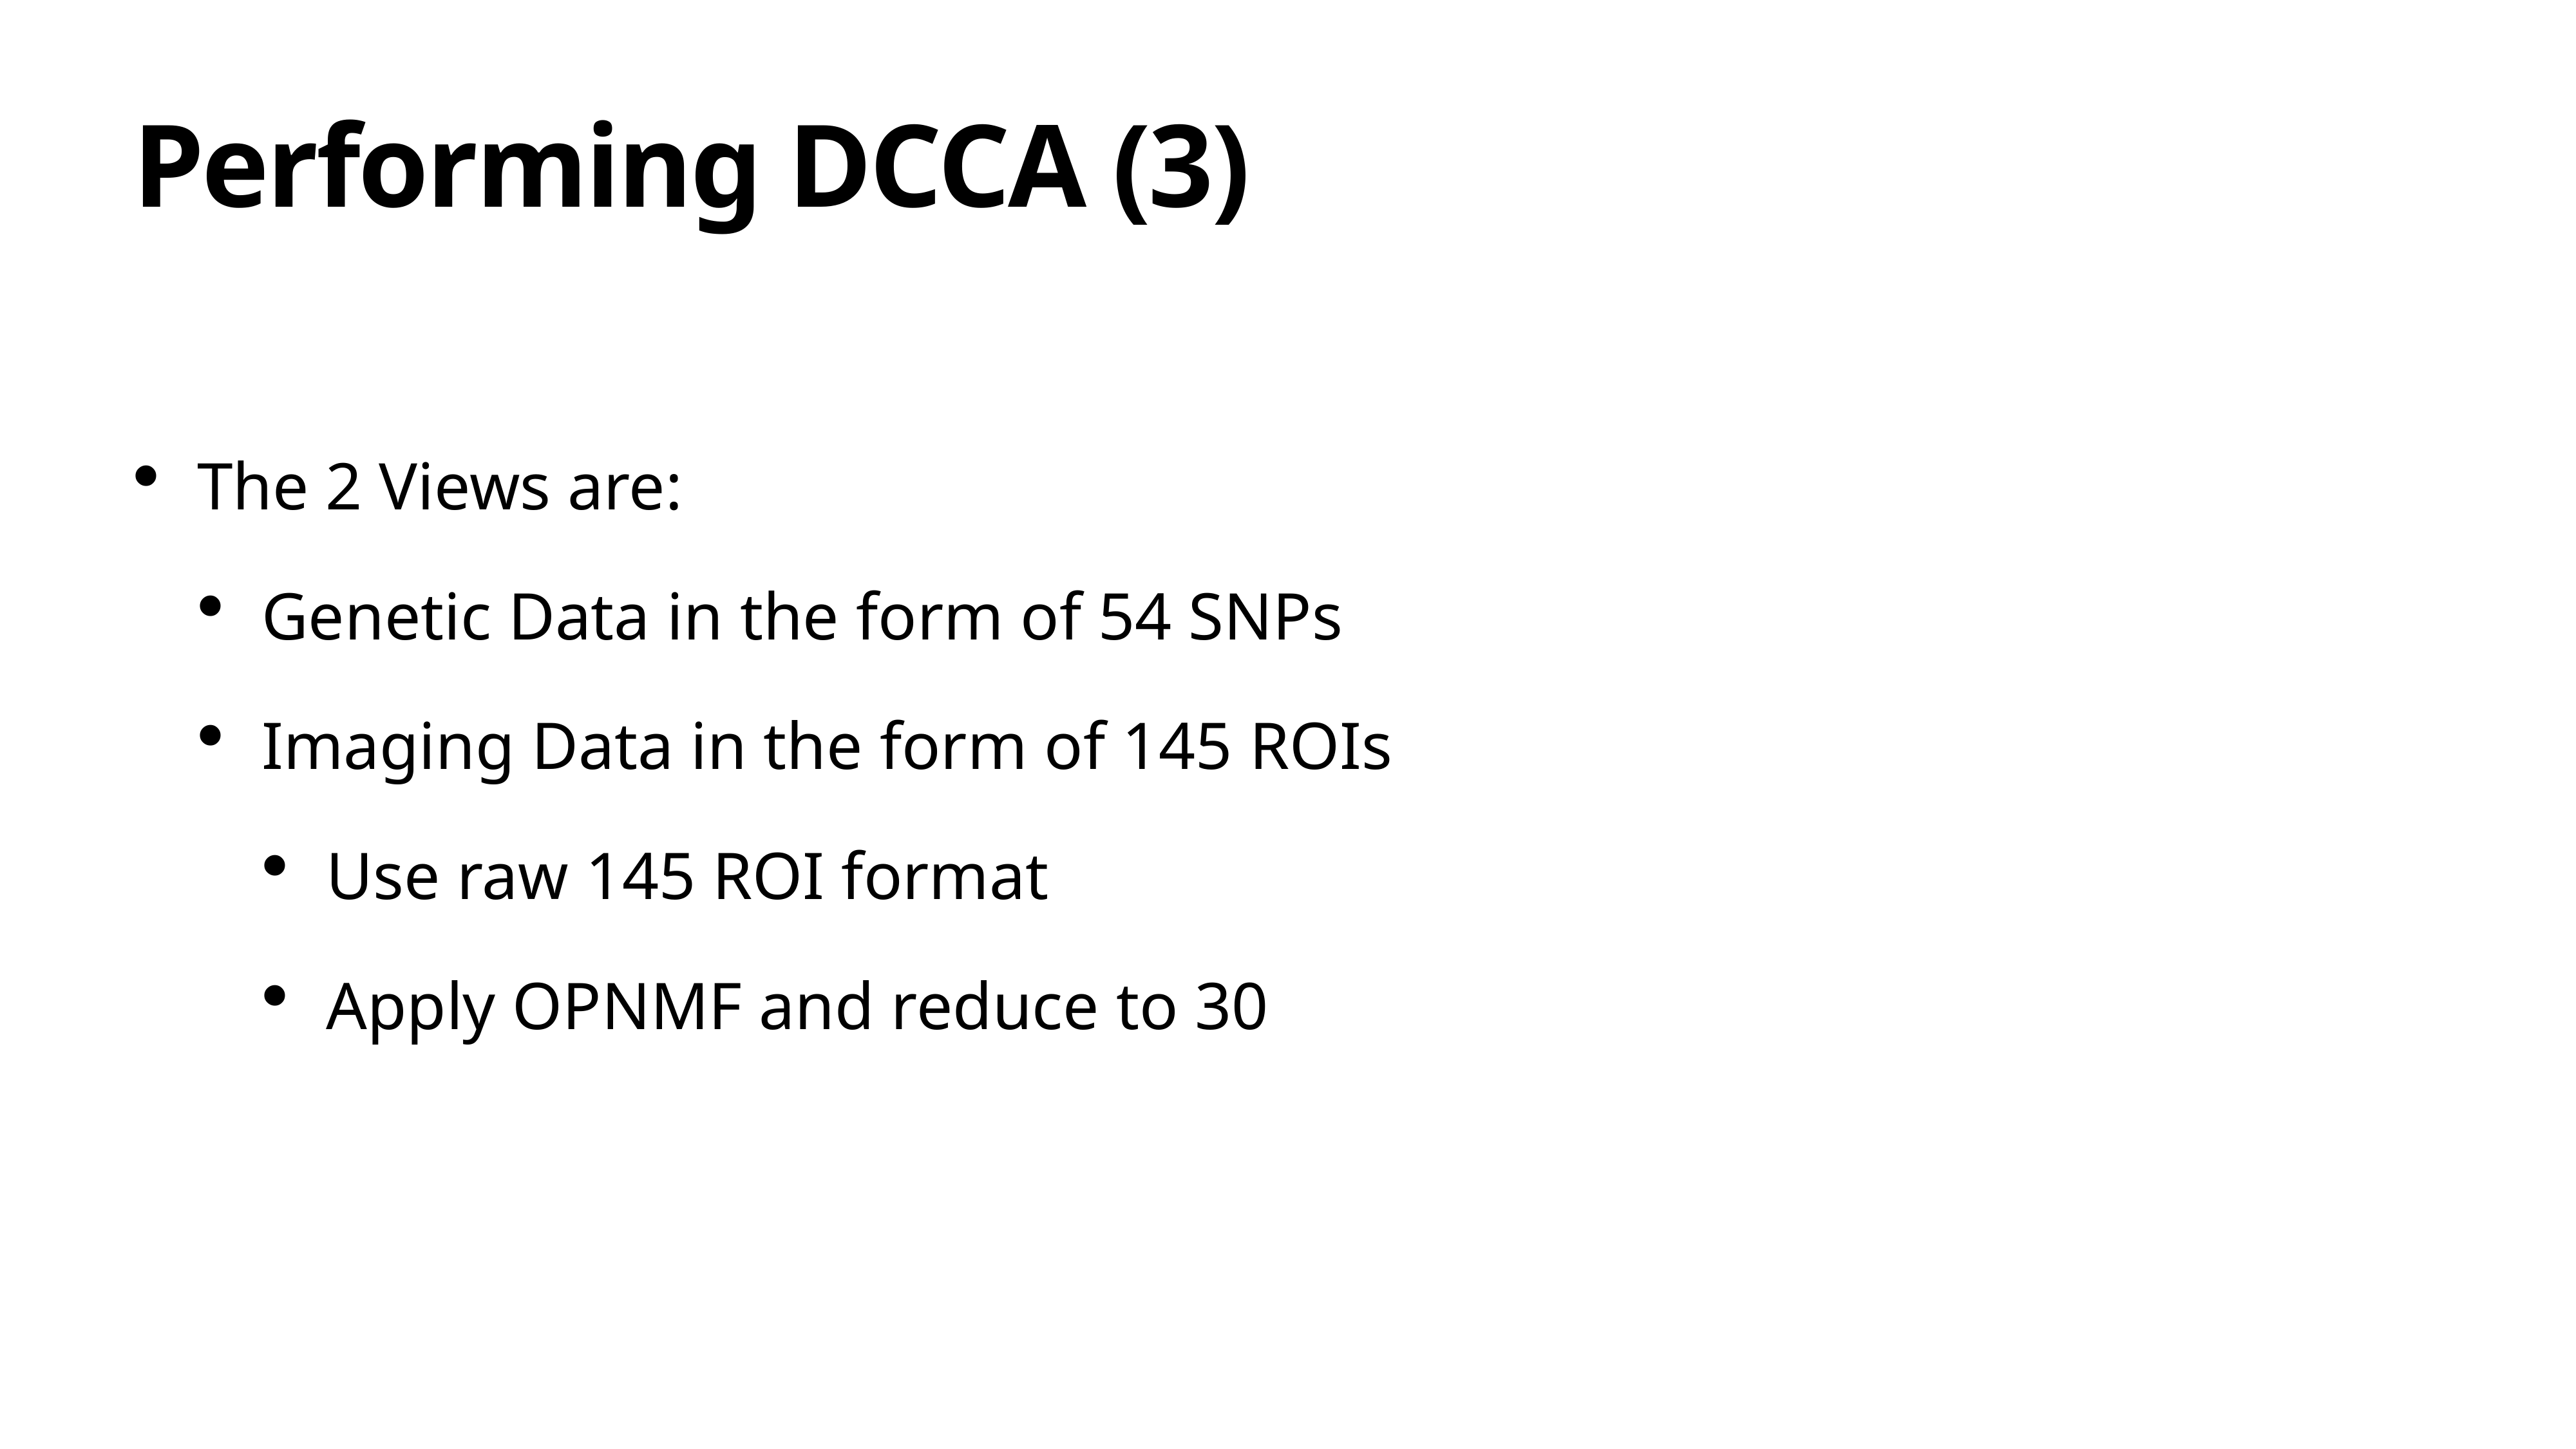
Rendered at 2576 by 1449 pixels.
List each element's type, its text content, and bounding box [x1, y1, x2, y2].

title Performing DCCA (3) [127, 113, 2449, 266]
list The 2 Views are: Genetic Data in the form of 54 SNPs Imaging Data in the form of 145 ROIs Use raw 145 ROI format Apply OPNMF and reduce to 30 [127, 448, 2449, 1321]
